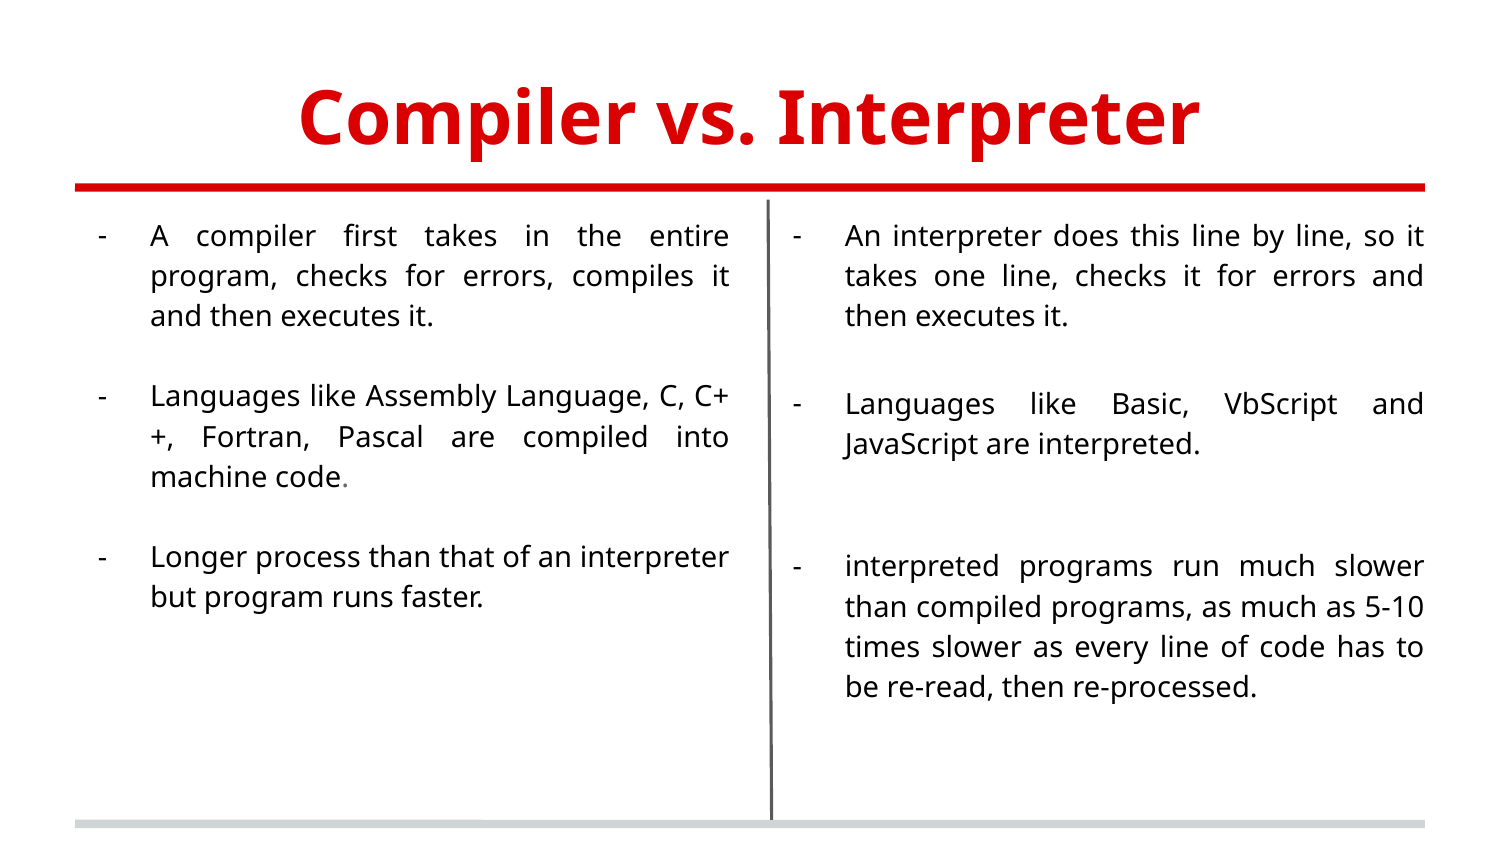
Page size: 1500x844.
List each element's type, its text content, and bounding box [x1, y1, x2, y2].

title Compiler vs. Interpreter [75, 33, 1425, 175]
list A compiler first takes in the entire program, checks for errors, compiles it and then executes it. Languages like Assembly Language, C, C++, Fortran, Pascal are compiled into machine code. Longer process than that of an interpreter but program runs faster. [75, 196, 731, 808]
list An interpreter does this line by line, so it takes one line, checks it for errors and then executes it. Languages like Basic, VbScript and JavaScript are interpreted. interpreted programs run much slower than compiled programs, as much as 5-10 times slower as every line of code has to be re-read, then re-processed. [769, 196, 1425, 808]
